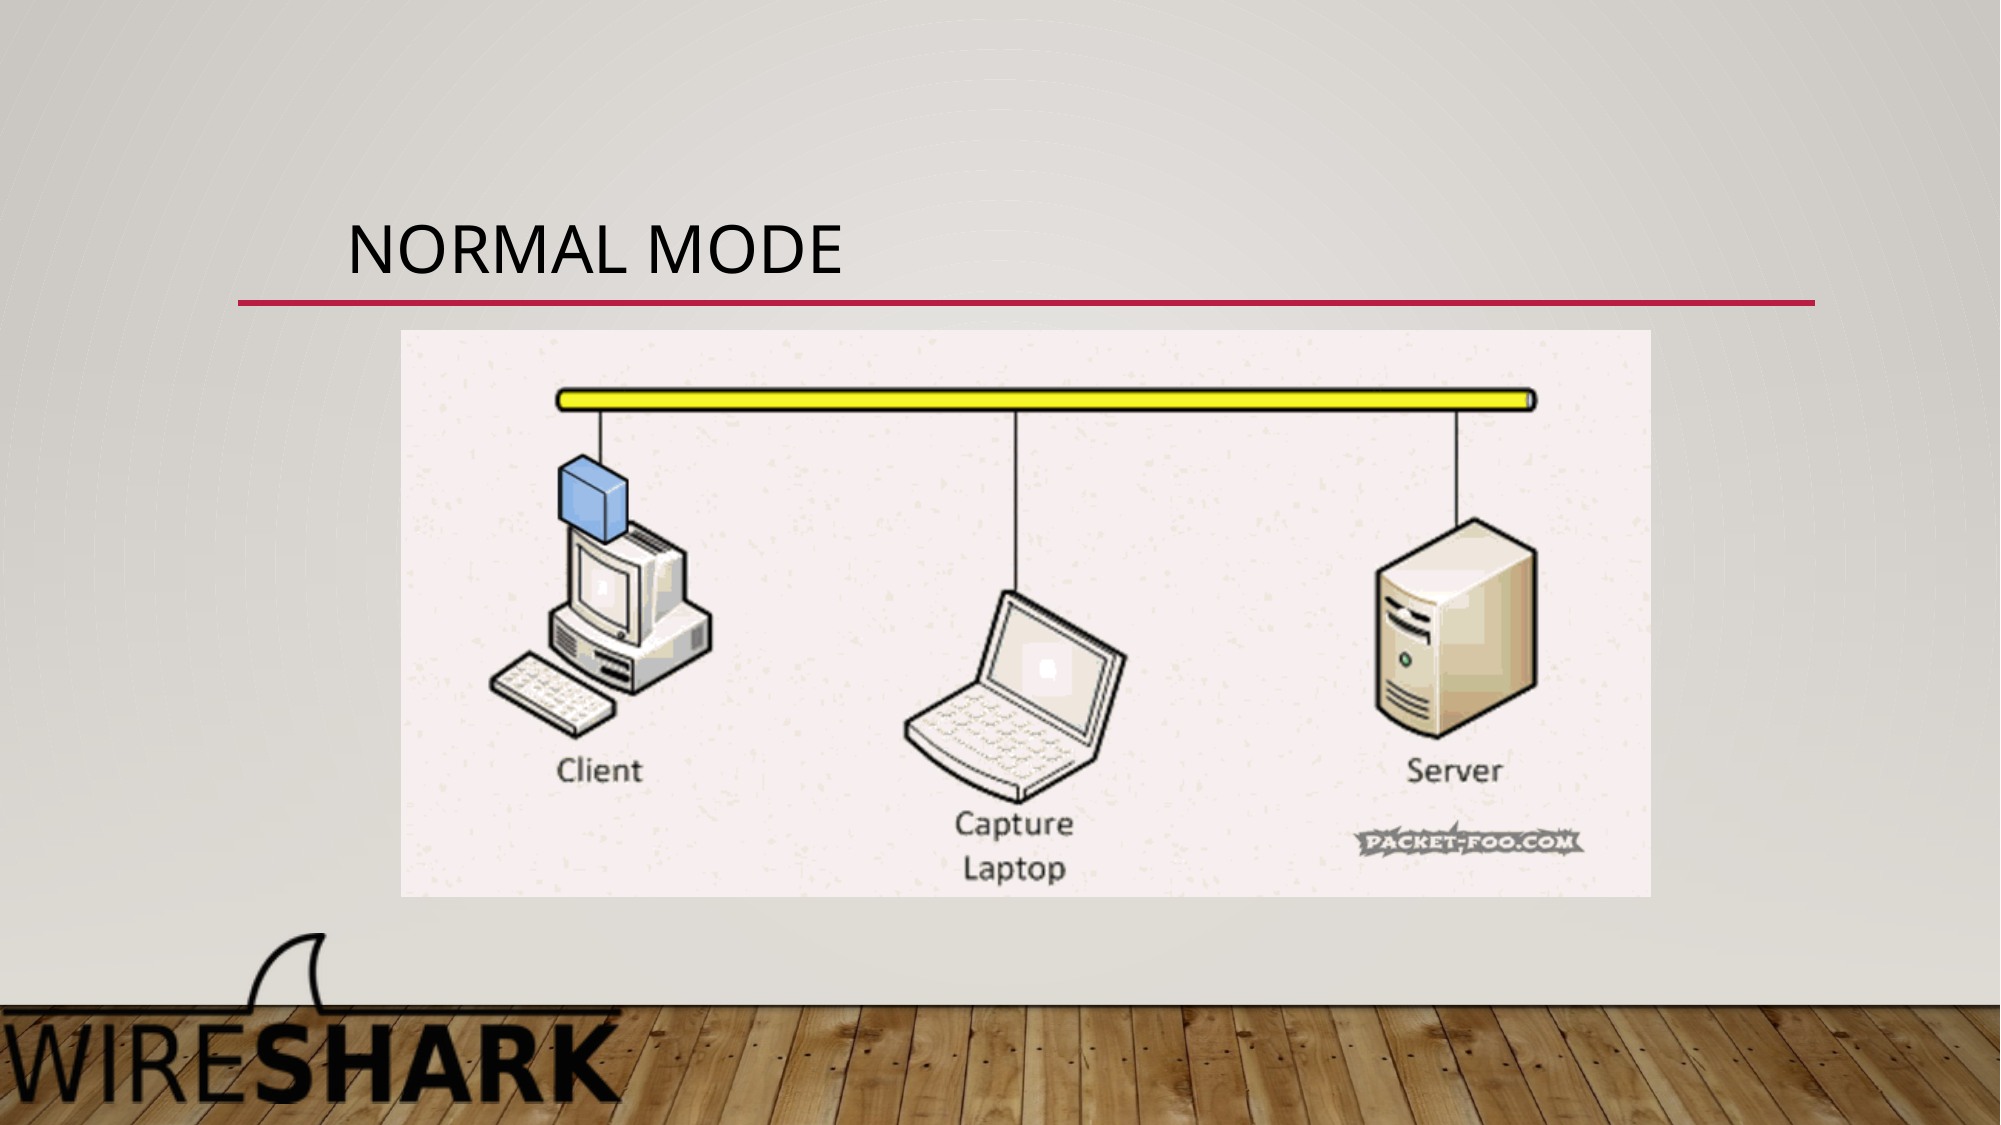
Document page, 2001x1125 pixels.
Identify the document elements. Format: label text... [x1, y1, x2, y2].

picture [0, 932, 2000, 1125]
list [401, 330, 1651, 897]
text_box Normal Mode [331, 208, 860, 296]
